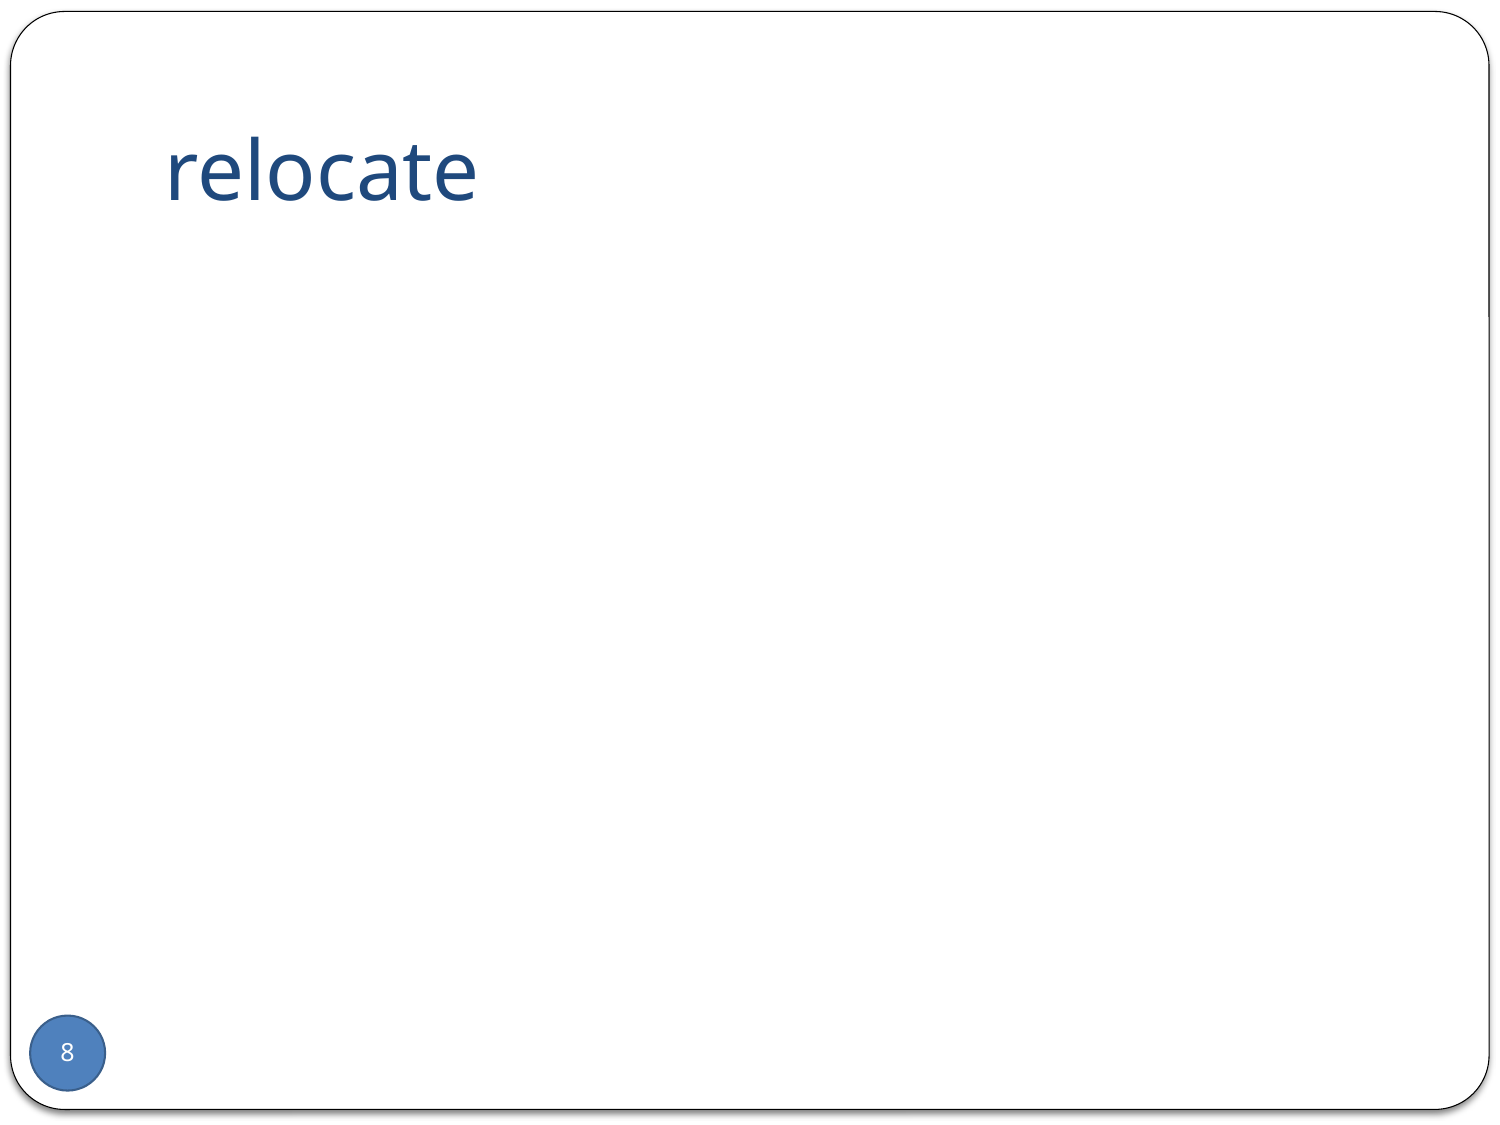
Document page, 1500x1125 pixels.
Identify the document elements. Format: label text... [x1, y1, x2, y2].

title relocate [150, 45, 1425, 233]
